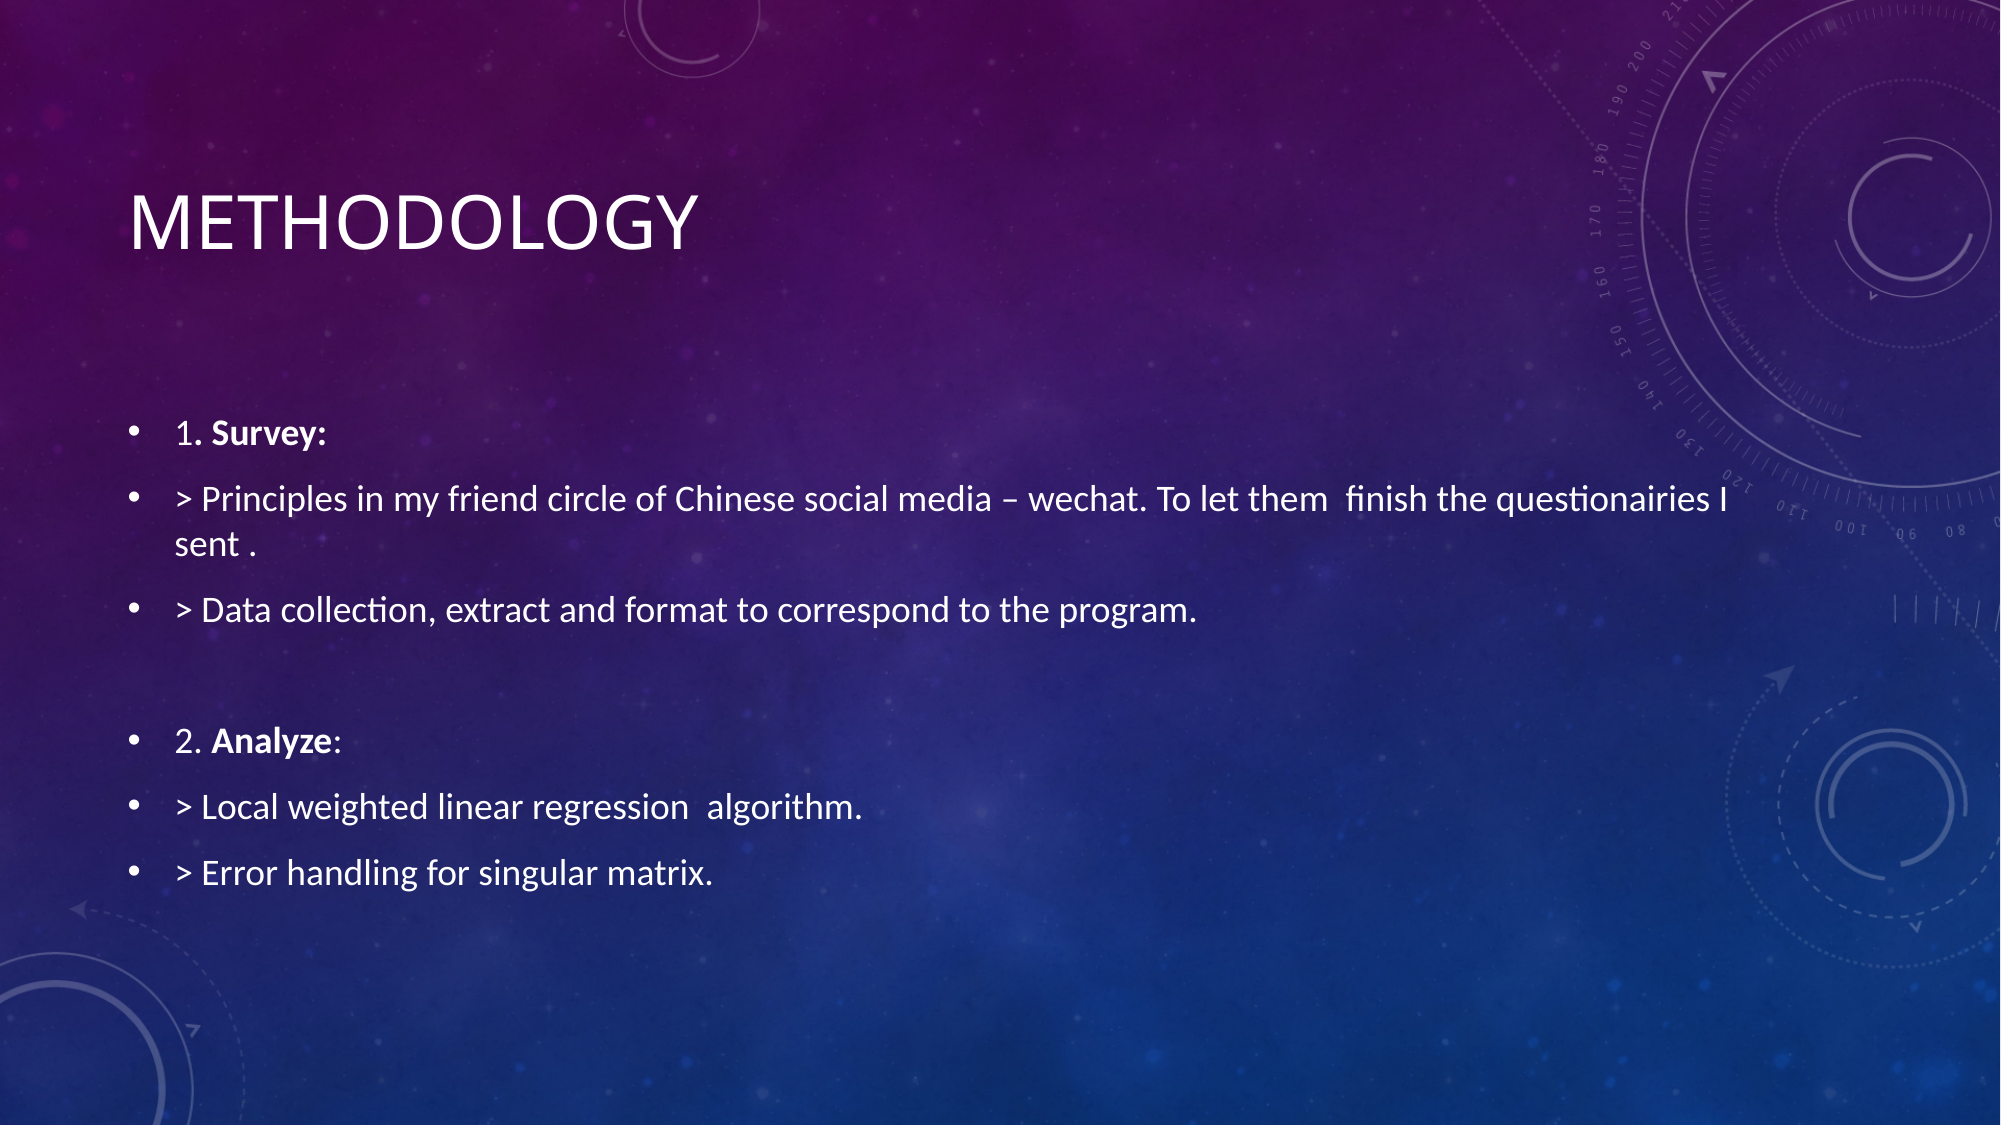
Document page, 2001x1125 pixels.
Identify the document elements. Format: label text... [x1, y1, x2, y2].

list 1. Survey: > Principles in my friend circle of Chinese social media – wechat. To let them finish the questionairies I sent . > Data collection, extract and format to correspond to the program. 2. Analyze: > Local weighted linear regression algorithm. > Error handling for singular matrix. [112, 351, 1775, 950]
title Methodology [112, 99, 1775, 339]
picture [0, 0, 2001, 1125]
